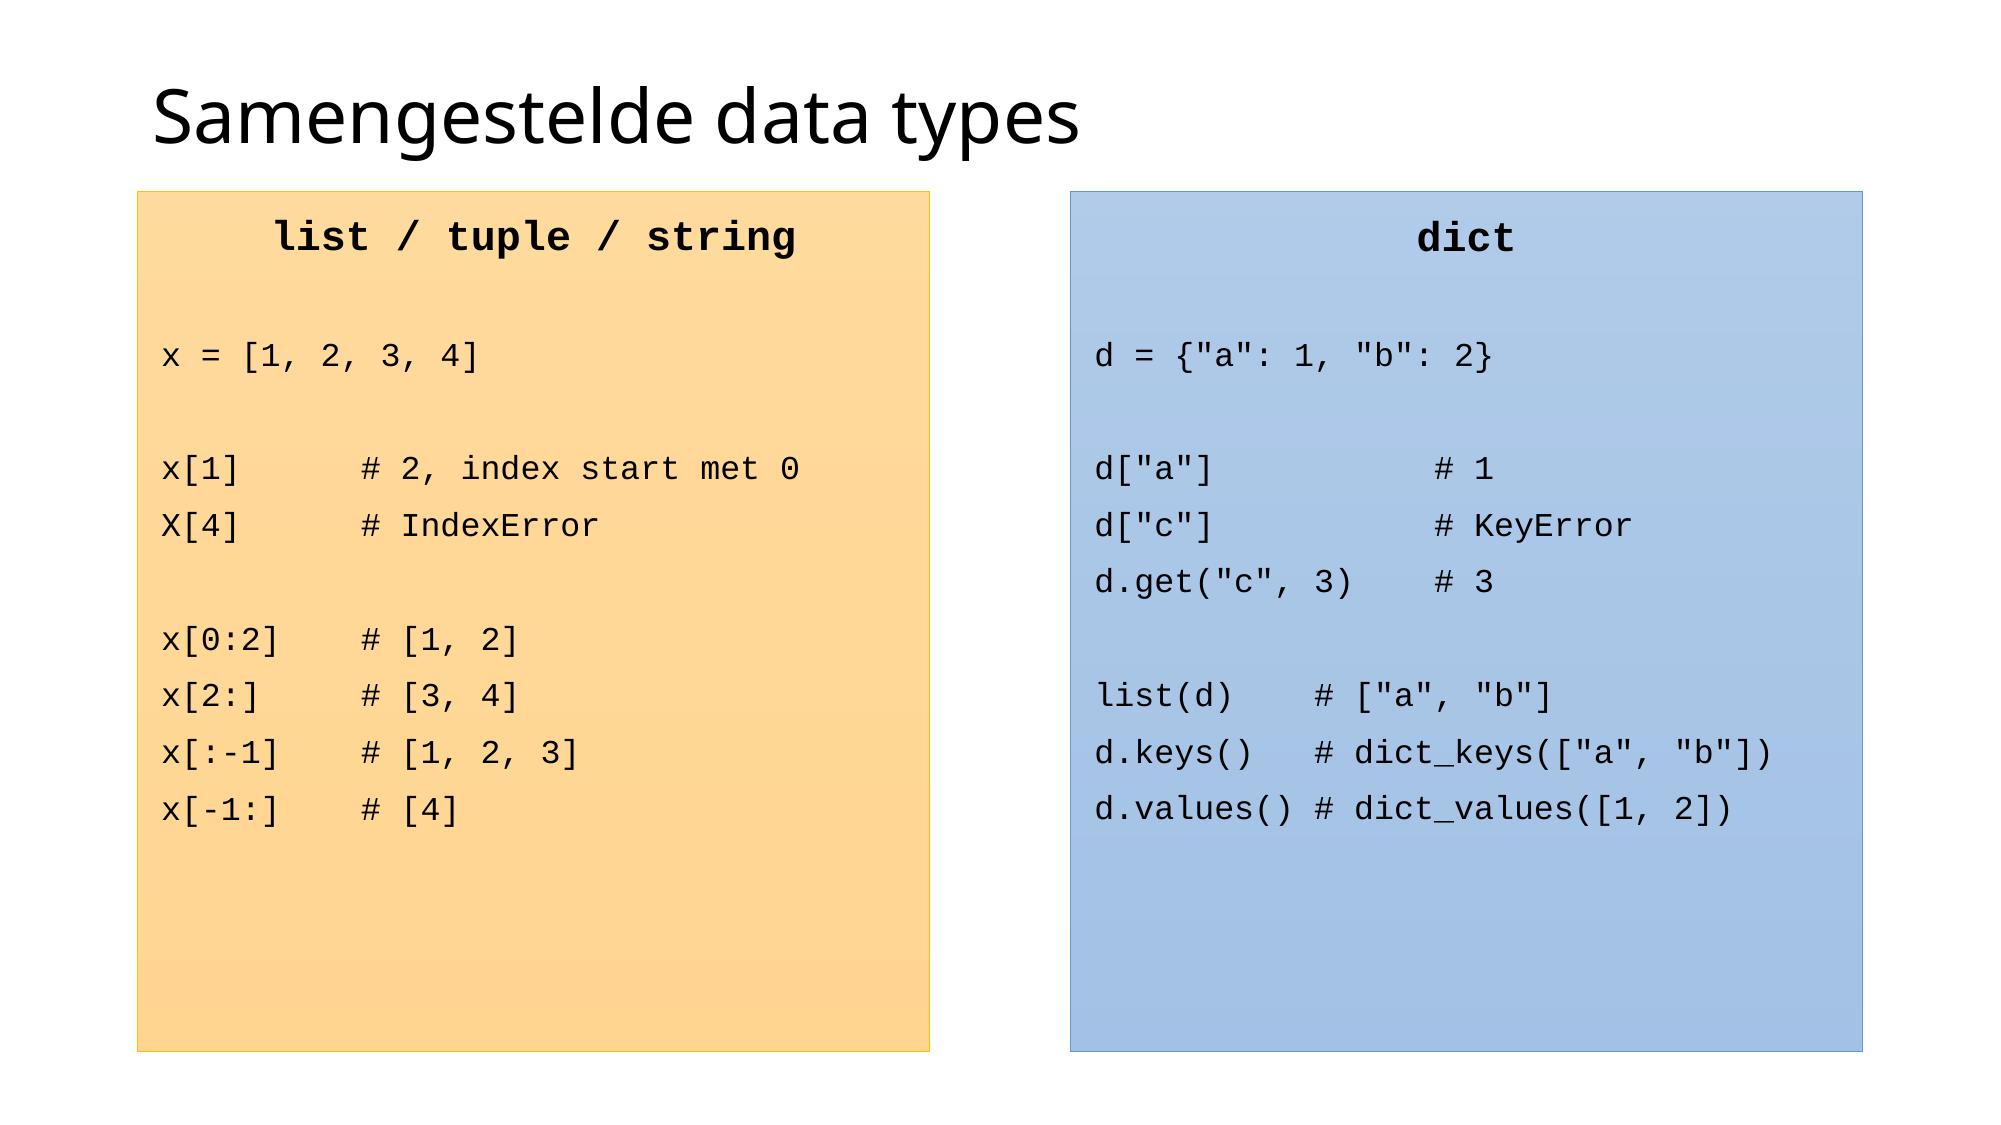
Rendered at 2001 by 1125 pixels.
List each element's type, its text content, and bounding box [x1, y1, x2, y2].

text_box dict d = {"a": 1, "b": 2} d["a"] # 1 d["c"] # KeyError d.get("c", 3) # 3 list(d) # ["a", "b"] d.keys() # dict_keys(["a", "b"]) d.values() # dict_values([1, 2]) [1070, 191, 1863, 1052]
list list / tuple / string x = [1, 2, 3, 4] x[1] # 2, index start met 0 X[4] # IndexError x[0:2] # [1, 2] x[2:] # [3, 4] x[:-1] # [1, 2, 3] x[-1:] # [4] [137, 191, 930, 1052]
title Samengestelde data types [137, 59, 1863, 178]
